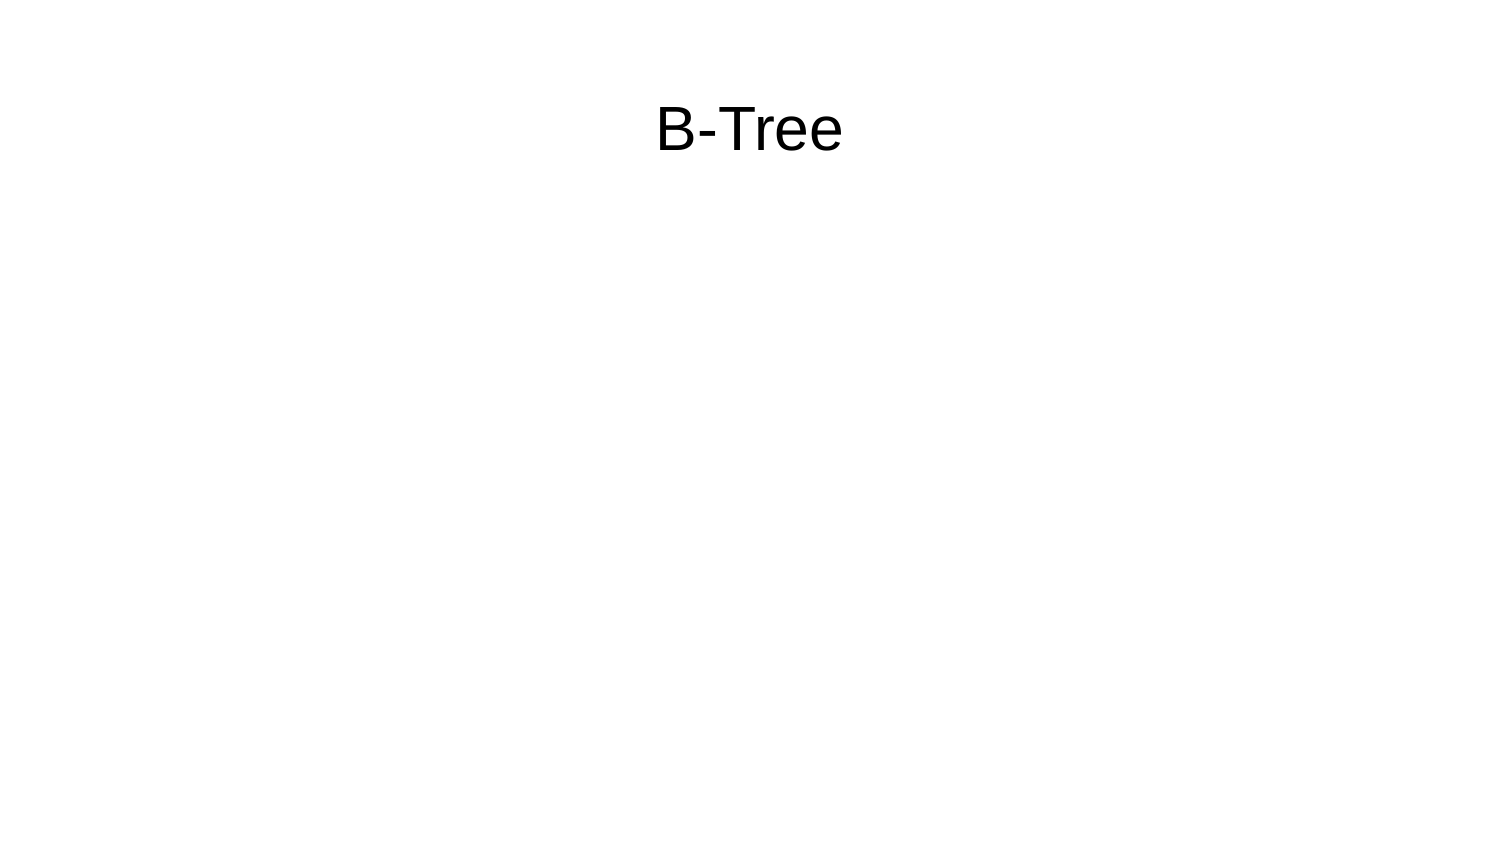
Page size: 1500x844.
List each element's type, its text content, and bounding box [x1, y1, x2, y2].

title B-Tree [51, 72, 1449, 167]
